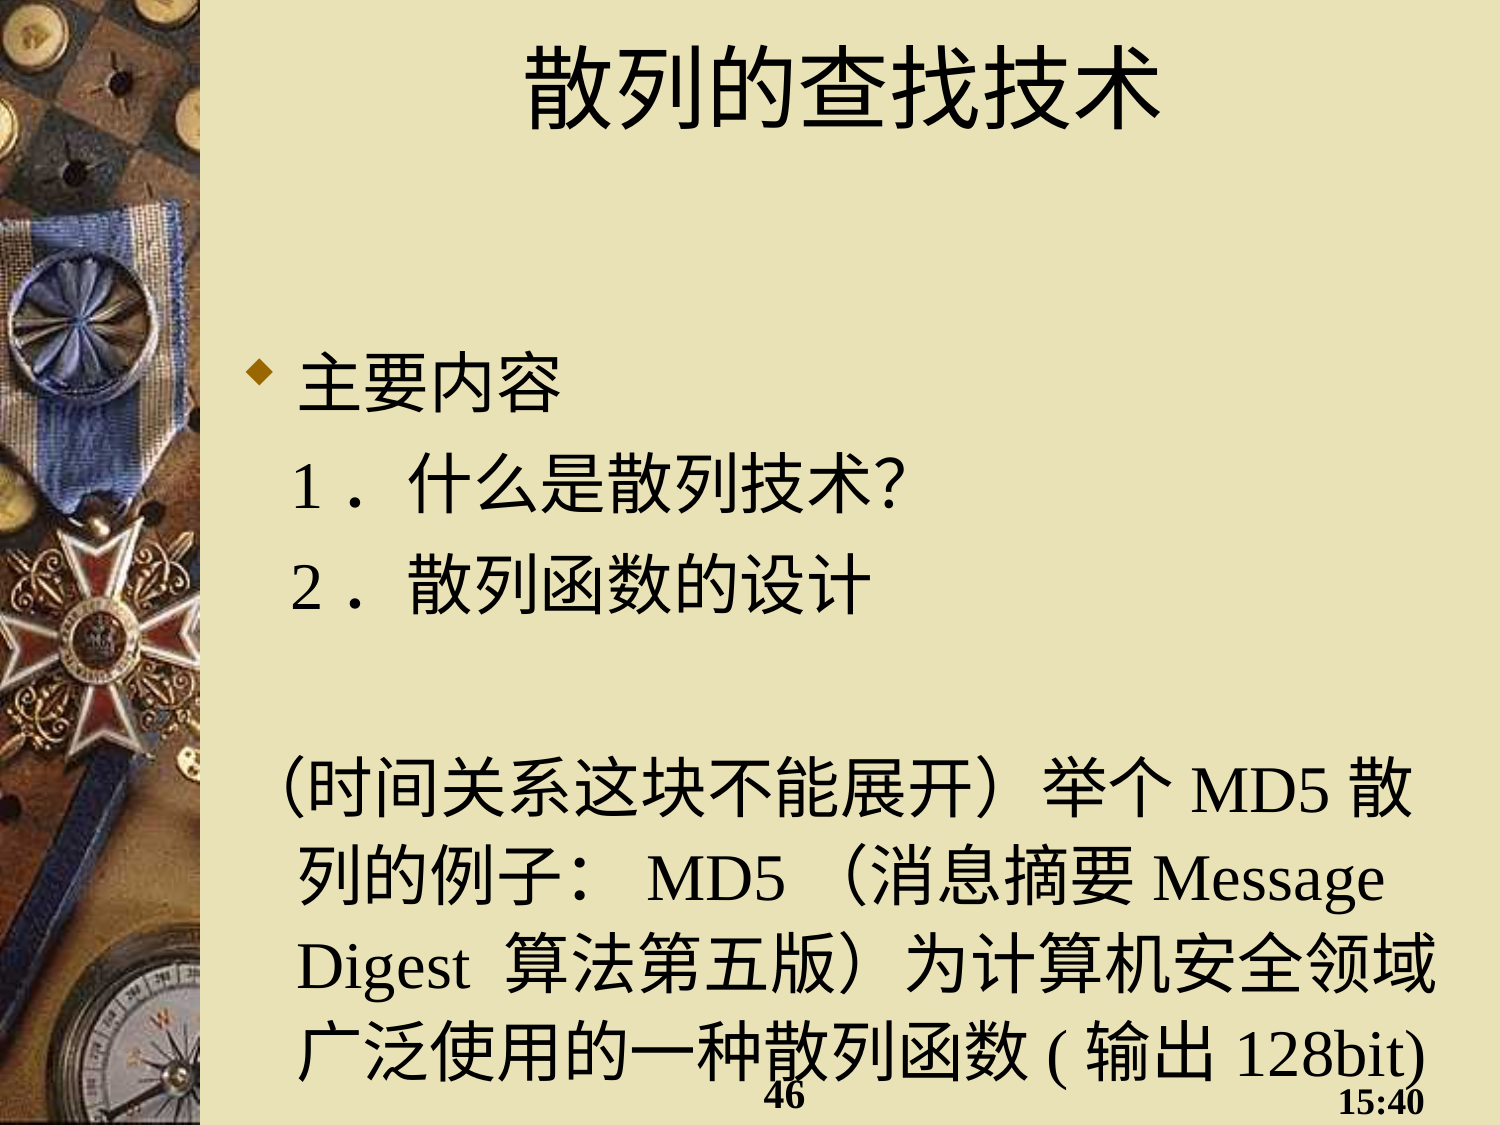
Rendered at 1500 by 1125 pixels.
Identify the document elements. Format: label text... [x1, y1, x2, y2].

picture [0, 0, 200, 1125]
title 散列的查找技术 [225, 0, 1463, 180]
list 主要内容 1．什么是散列技术？ 2．散列函数的设计 （时间关系这块不能展开）举个MD5散列的例子：MD5（消息摘要Message Digest 算法第五版）为计算机安全领域广泛使用的一种散列函数(输出128bit) [225, 324, 1475, 1000]
